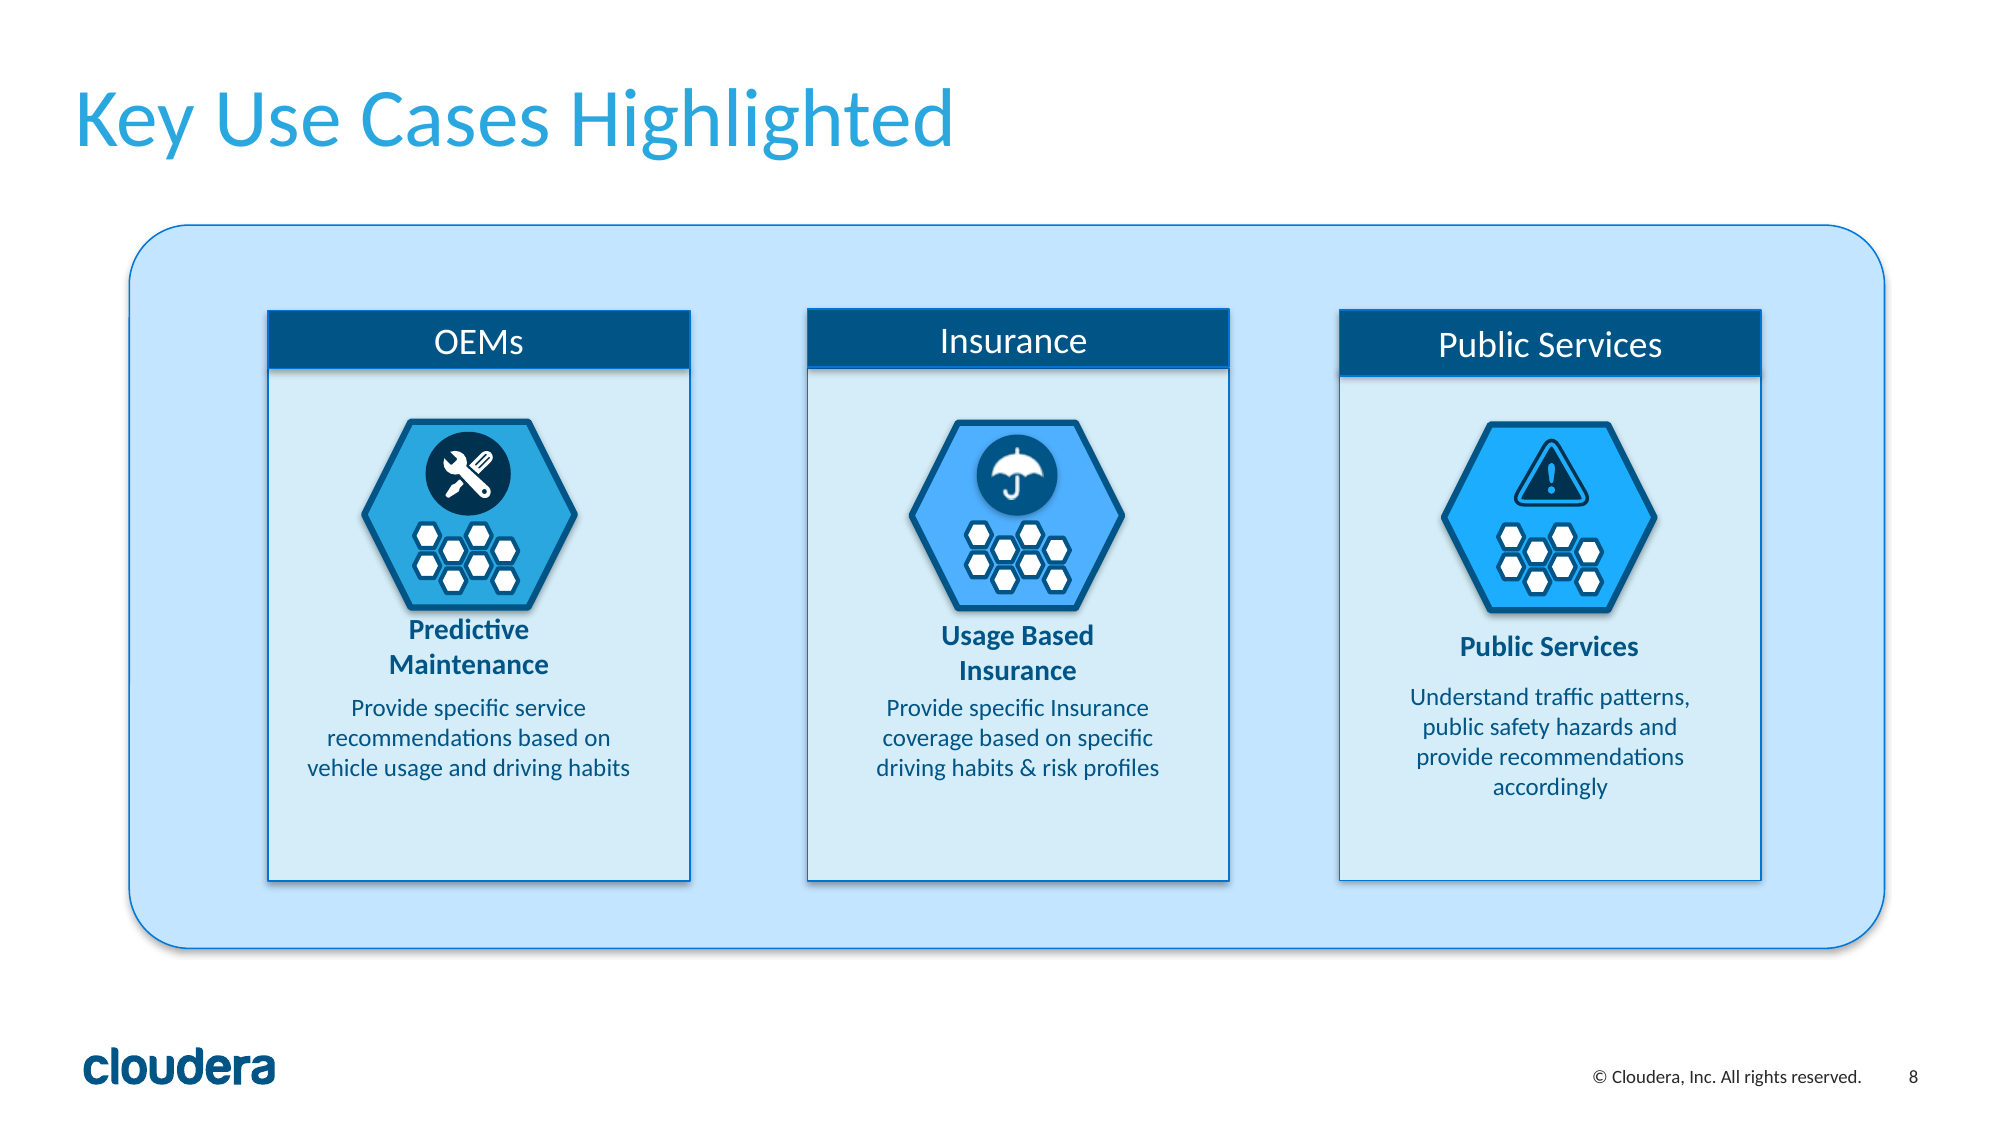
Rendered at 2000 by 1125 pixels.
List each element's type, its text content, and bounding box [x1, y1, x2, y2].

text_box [1497, 524, 1603, 595]
text_box Provide specific Insurance coverage based on specific driving habits & risk profiles [856, 684, 1180, 790]
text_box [425, 431, 512, 516]
text_box Understand traffic patterns, public safety hazards and provide recommendations accordingly [1384, 673, 1716, 808]
text_box Insurance [807, 308, 1230, 368]
text_box [908, 419, 1125, 608]
text_box [807, 376, 1230, 882]
title Key Use Cases Highlighted [60, 75, 1916, 205]
picture [991, 447, 1045, 501]
text_box [992, 508, 1043, 517]
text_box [1510, 436, 1593, 508]
text_box Provide specific service recommendations based on vehicle usage and driving habits [289, 684, 649, 790]
text_box OEMs [267, 310, 691, 369]
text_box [413, 523, 519, 594]
text_box [267, 377, 691, 882]
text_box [965, 522, 1071, 593]
text_box Usage Based Insurance [884, 608, 1152, 684]
text_box Public Services [1400, 620, 1699, 670]
text_box [1441, 421, 1658, 614]
text_box Public Services [1339, 309, 1762, 377]
text_box Predictive Maintenance [332, 603, 607, 684]
text_box [128, 224, 1886, 950]
text_box [1339, 382, 1762, 881]
text_box [975, 433, 1059, 505]
text_box [361, 418, 578, 603]
